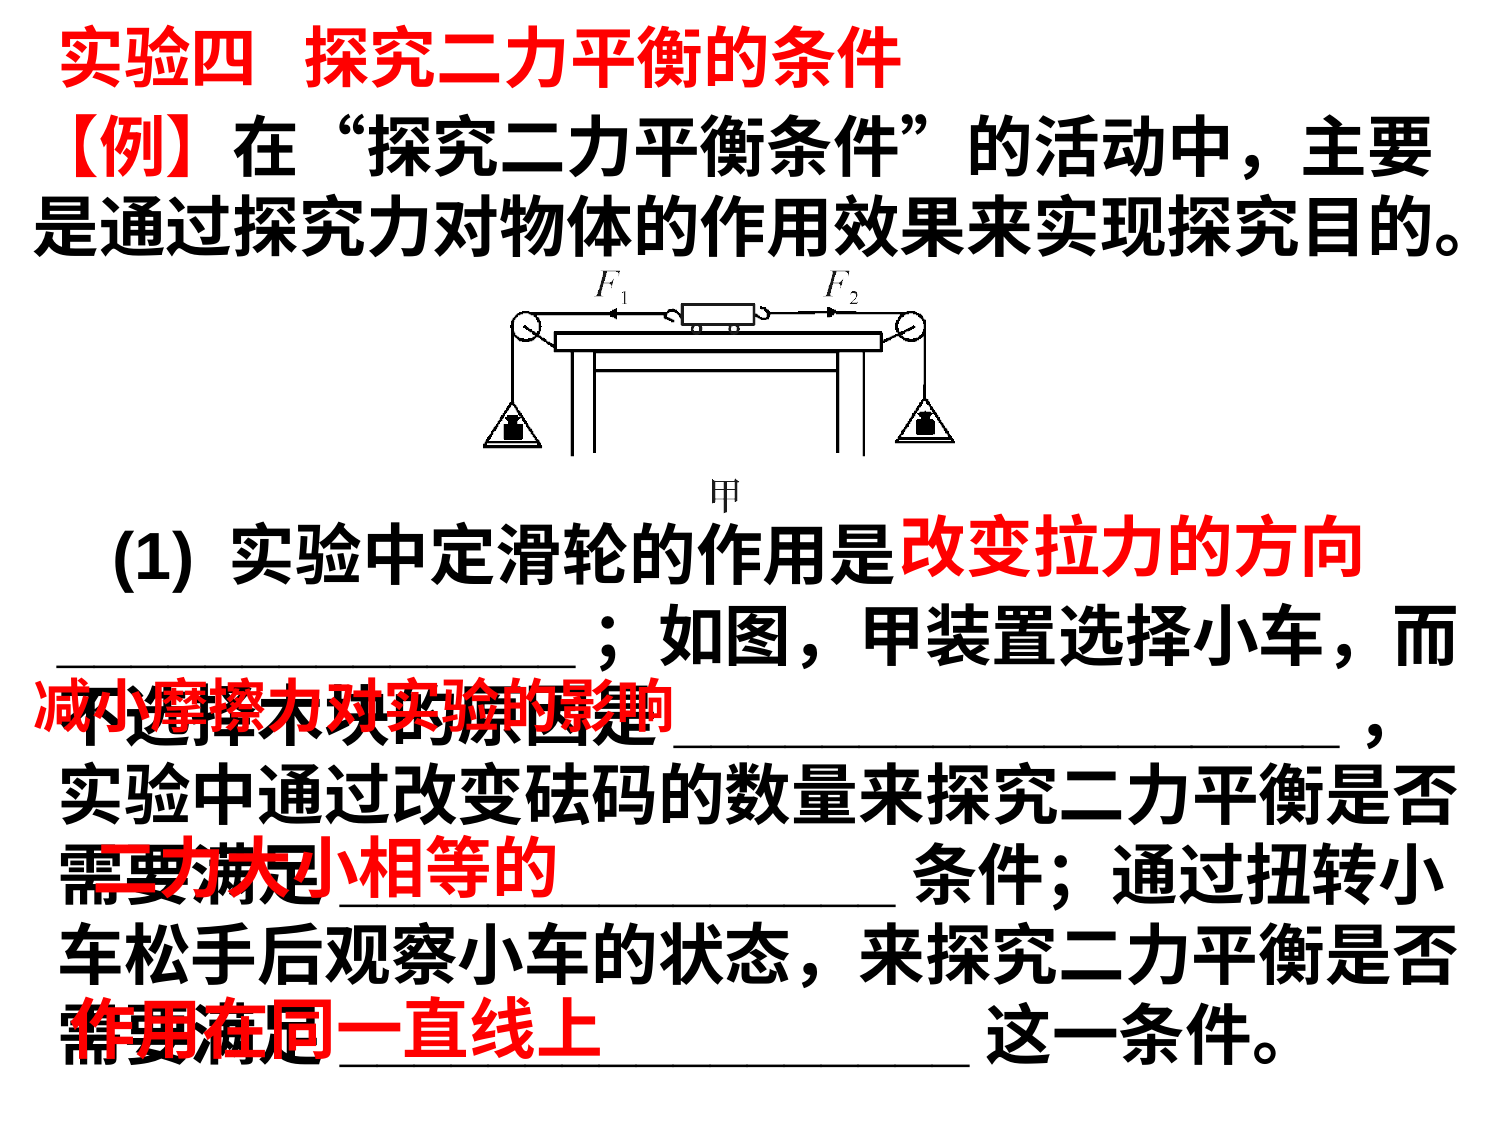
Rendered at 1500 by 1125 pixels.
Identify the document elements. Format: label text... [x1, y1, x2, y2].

picture [482, 118, 991, 514]
text_box 实验四 探究二力平衡的条件 [42, 8, 1200, 103]
text_box 作用在同一直线上 [54, 979, 862, 1074]
text_box 【例】在“探究二力平衡条件”的活动中，主要是通过探究力对物体的作用效果来实现探究目的。 [17, 97, 1456, 273]
text_box 改变拉力的方向 [884, 497, 1453, 593]
text_box 减小摩擦力对实验的影响 [19, 662, 827, 747]
text_box (1) 实验中定滑轮的作用是______________；如图，甲装置选择小车，而不选择木块的原因是__________________，实验中通过改变砝码的数量来探究二力平衡是否需要满足_______________条件；通过扭转小车松手后观察小车的状态，来探究二力平衡是否需要满足_________________这一条件。 [42, 505, 1481, 1081]
text_box 二力大小相等的 [77, 818, 736, 914]
